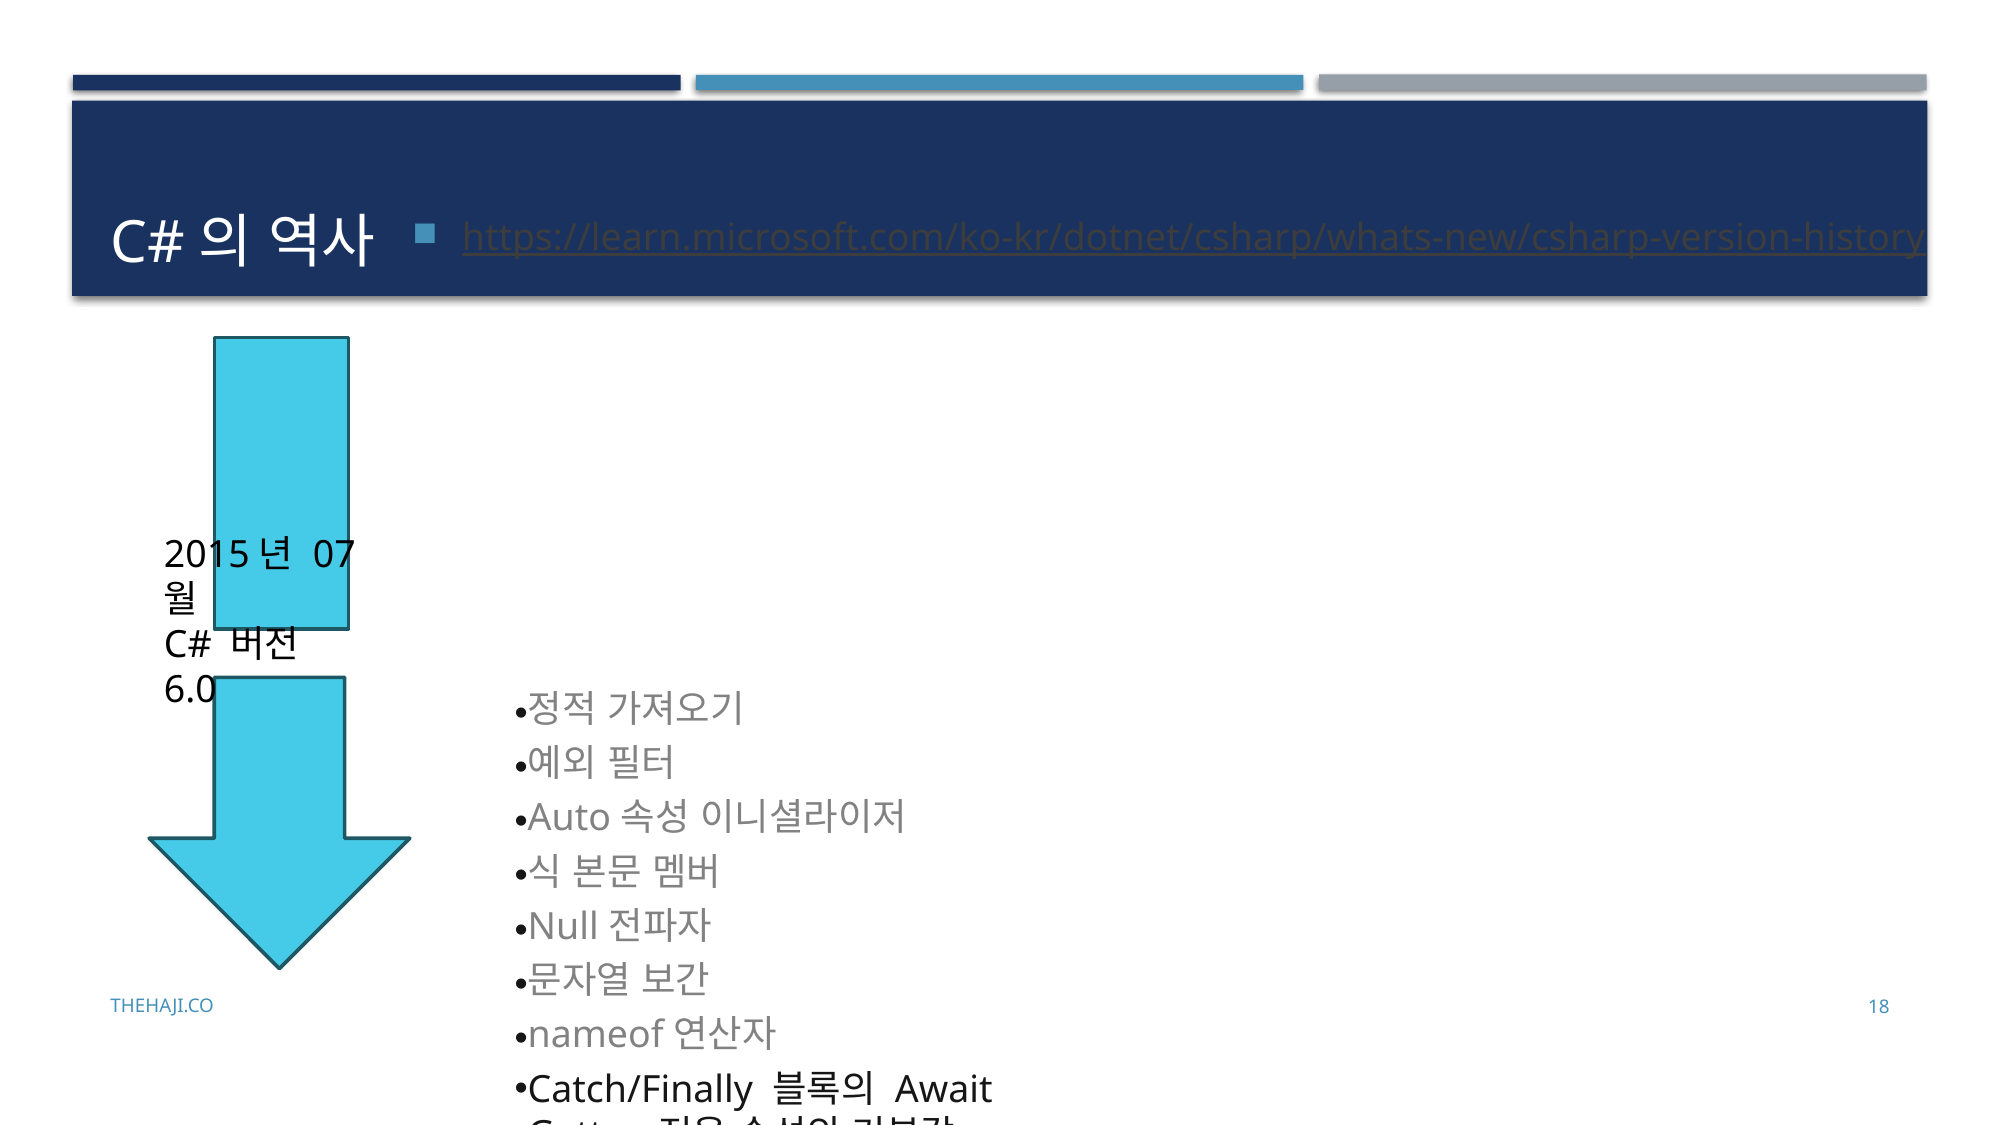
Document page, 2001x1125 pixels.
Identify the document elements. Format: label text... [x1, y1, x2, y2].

text_box [147, 718, 412, 970]
text_box [213, 336, 350, 522]
title C#의 역사 [95, 115, 1905, 282]
text_box 2015년 07월 C# 버전 6.0 [149, 522, 384, 718]
text_box 정적 가져오기 예외 필터 Auto 속성 이니셜라이저 식 본문 멤버 Null 전파자 문자열 보간 nameof 연산자 Catch/Finally 블록의 Await Getter 전용 속성의 기본값 [499, 677, 1603, 1125]
text_box https://learn.microsoft.com/ko-kr/dotnet/csharp/whats-new/csharp-version-history [396, 198, 2000, 279]
slide_number 18 [1732, 977, 1905, 1037]
footer thehaji.co [95, 976, 499, 1037]
